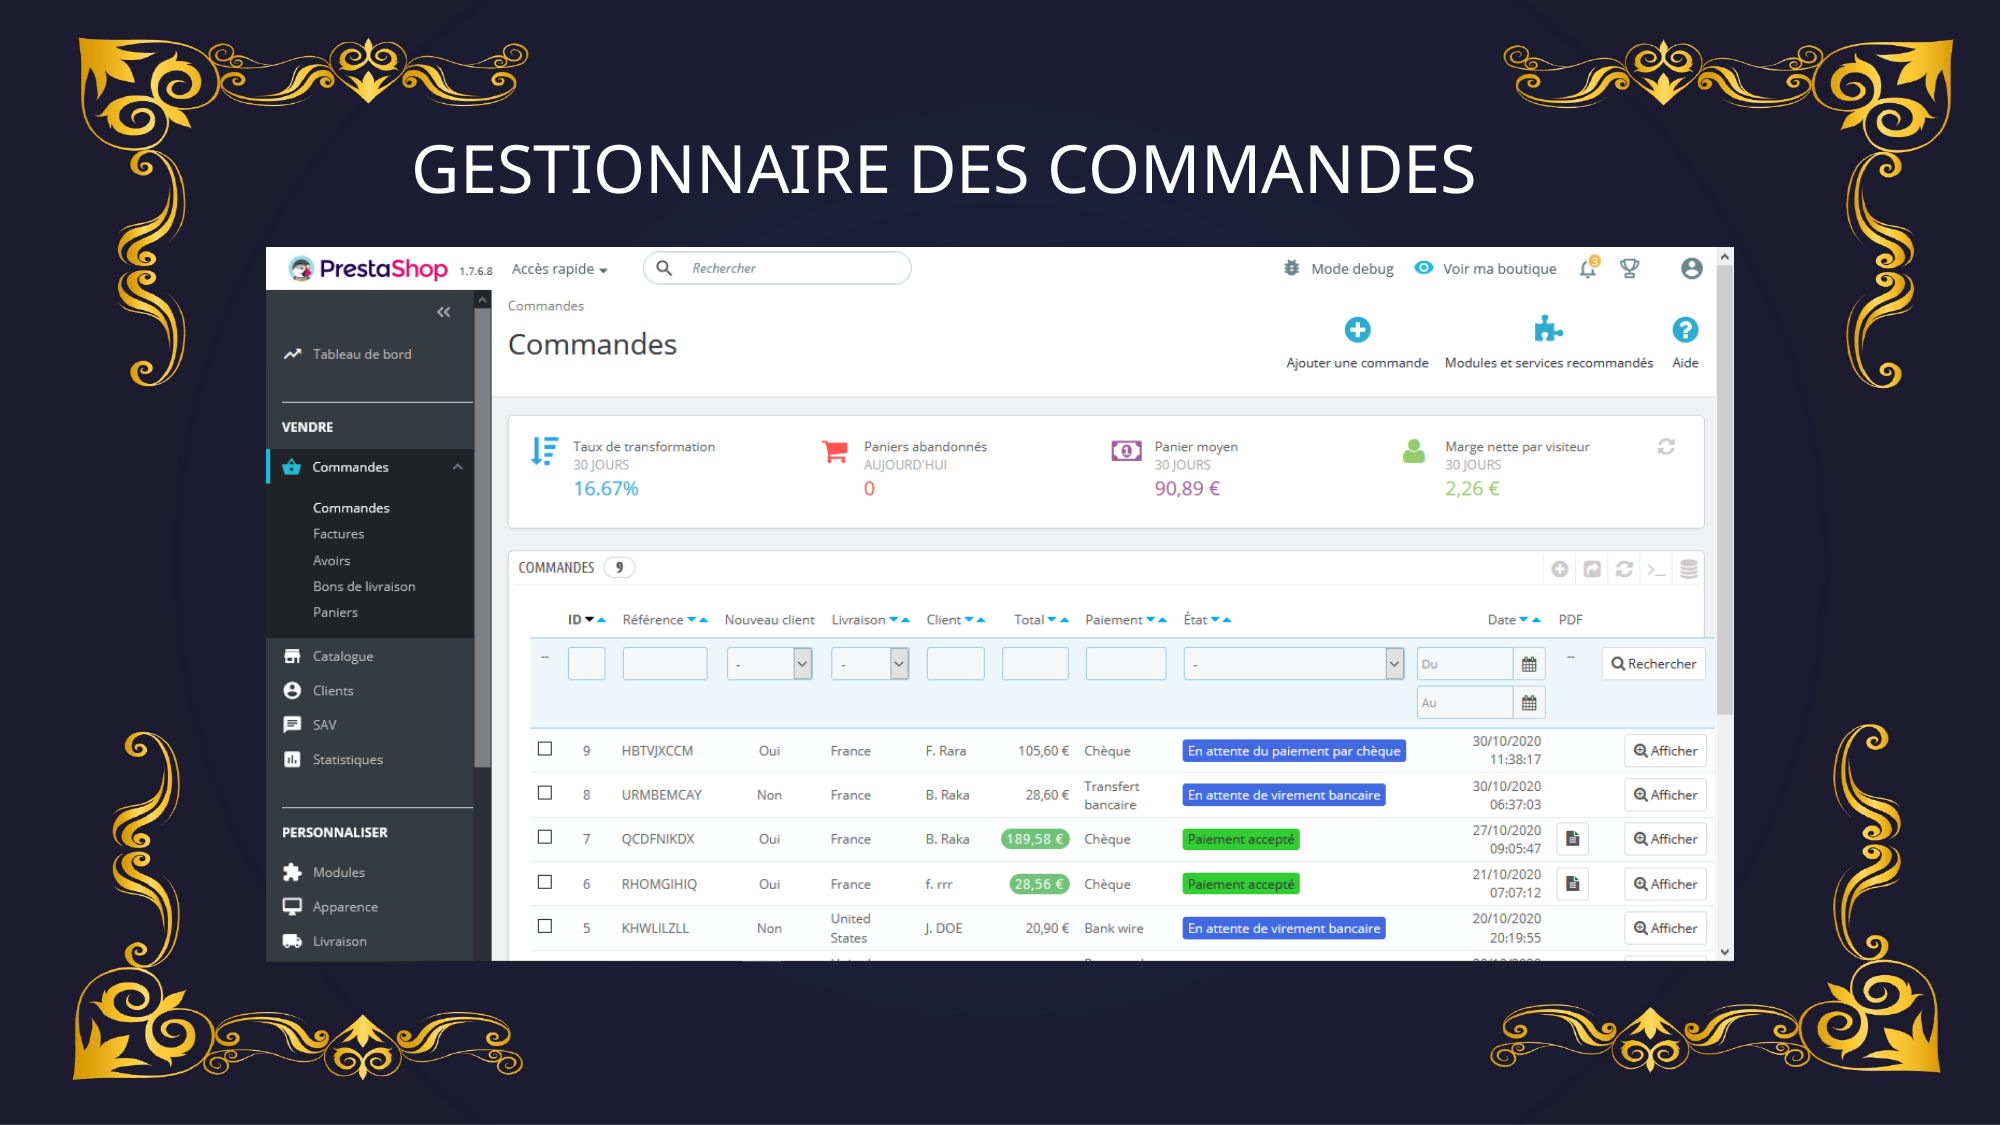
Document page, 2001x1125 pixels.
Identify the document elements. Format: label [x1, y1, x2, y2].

list [266, 247, 1734, 962]
picture [0, 0, 2000, 1125]
